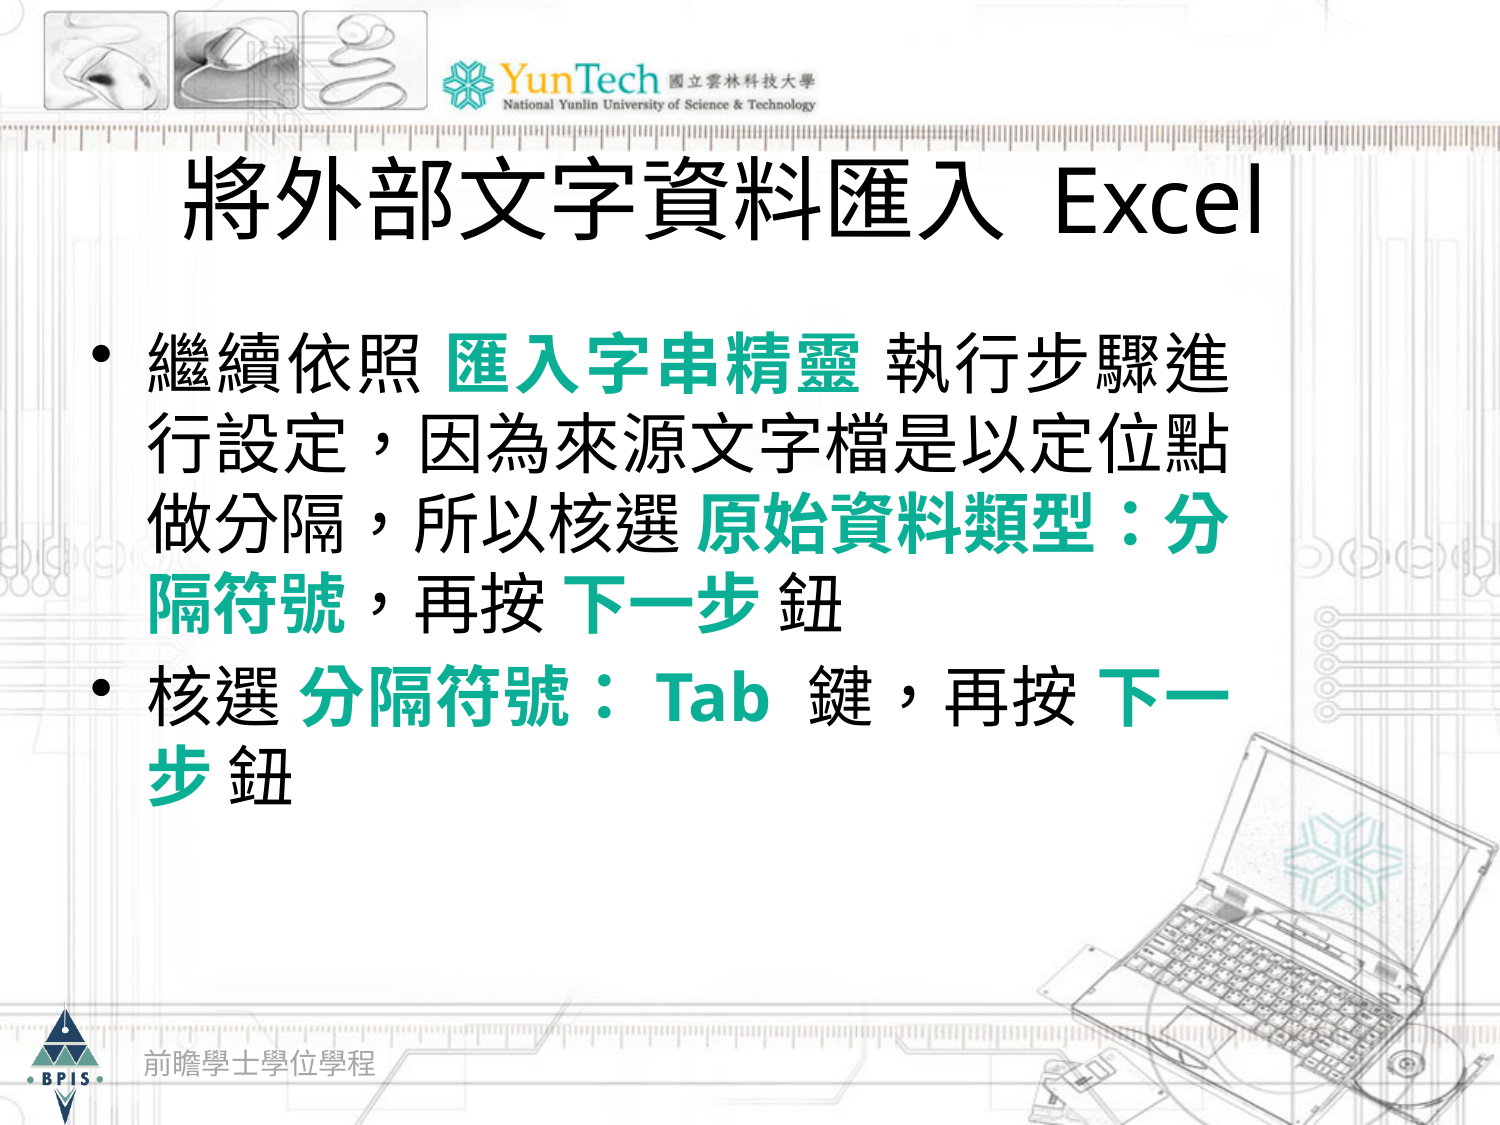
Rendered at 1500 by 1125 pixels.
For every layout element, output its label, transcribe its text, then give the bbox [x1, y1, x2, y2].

picture [0, 0, 1500, 1125]
list 繼續依照 匯入字串精靈 執行步驟進行設定，因為來源文字檔是以定位點做分隔，所以核選 原始資料類型：分隔符號，再按 下一步 鈕 核選 分隔符號：Tab 鍵，再按 下一步 鈕 [75, 314, 1247, 941]
title 將外部文字資料匯入 Excel [49, 103, 1400, 291]
